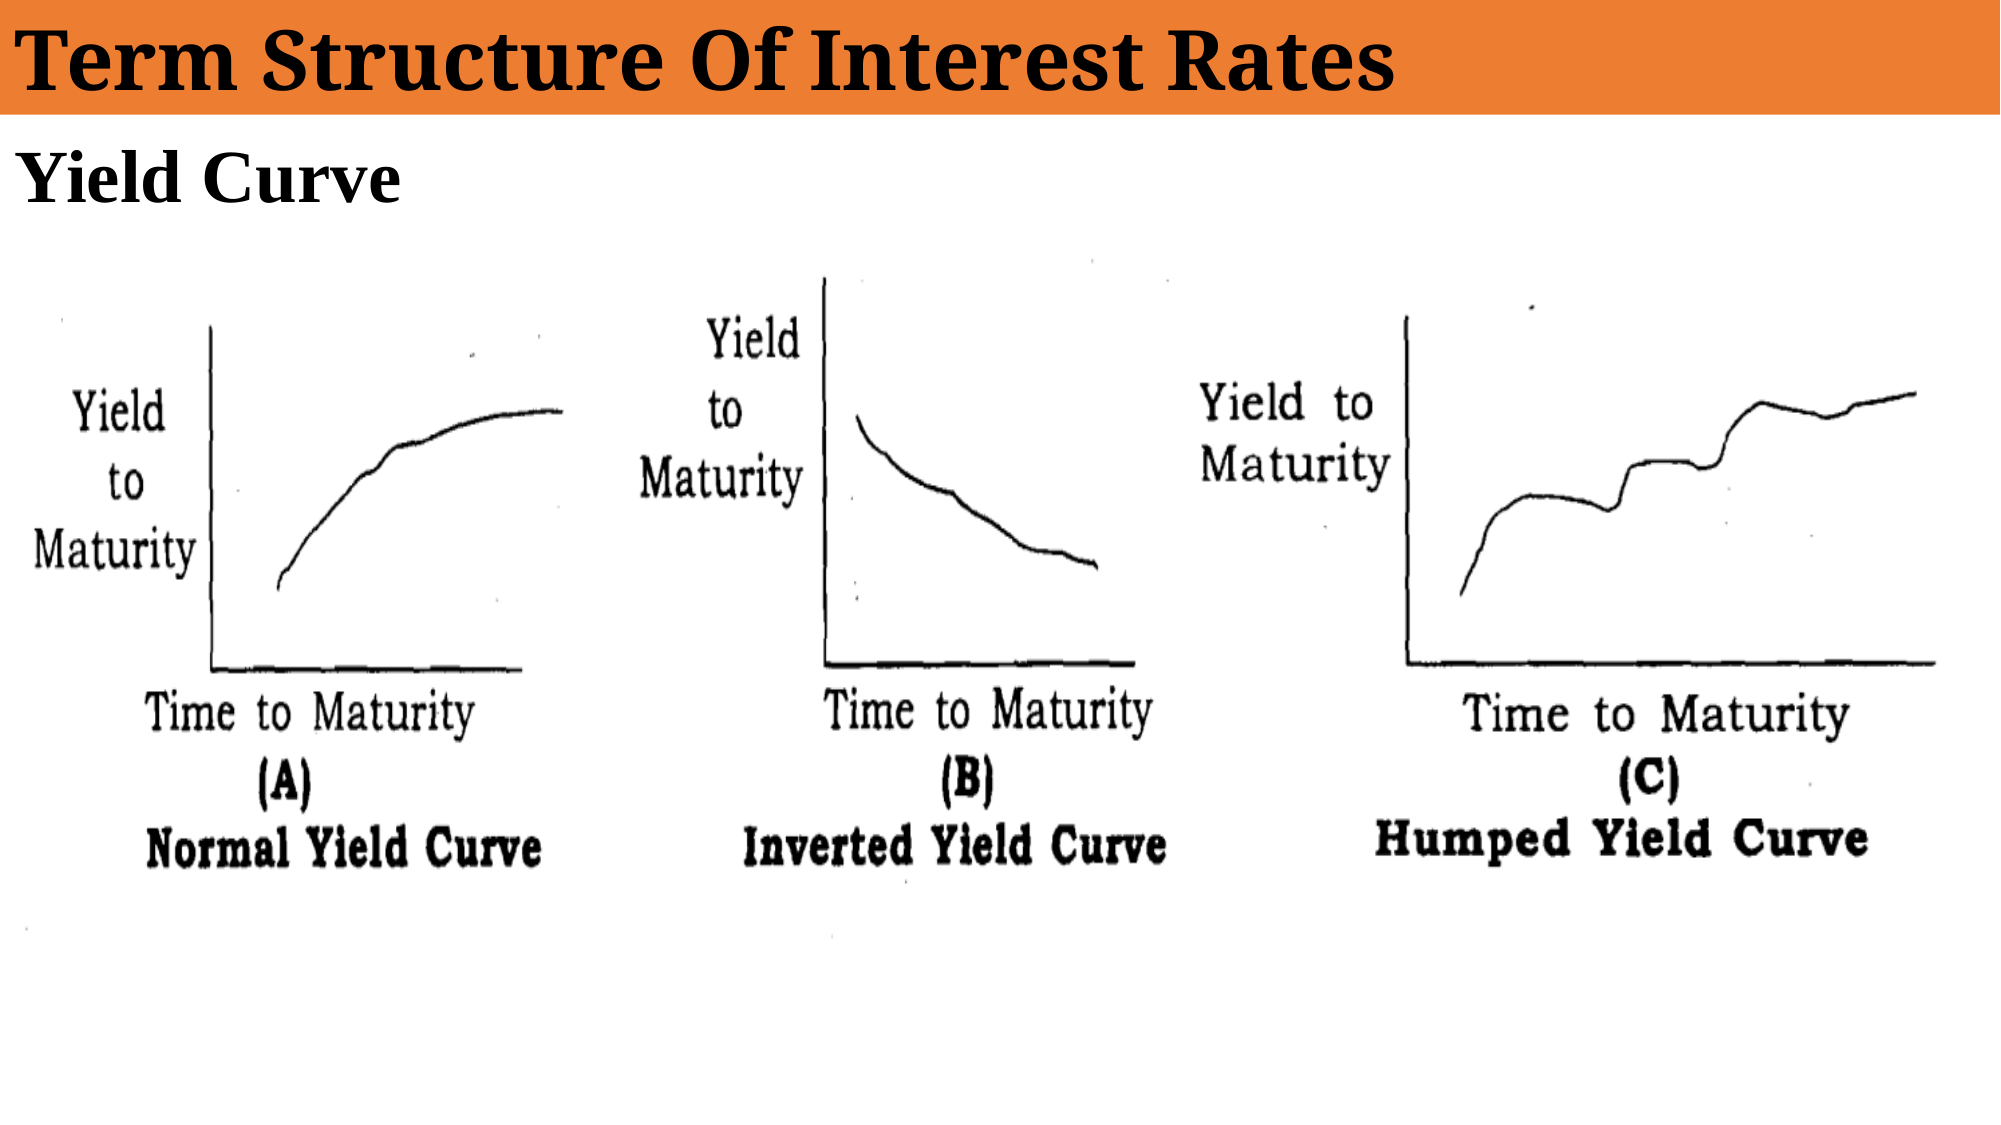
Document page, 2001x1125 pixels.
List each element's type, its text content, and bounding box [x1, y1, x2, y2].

text_box Yield Curve [0, 119, 925, 225]
text_box Term Structure Of Interest Rates [0, 0, 2000, 115]
picture [0, 222, 1964, 945]
